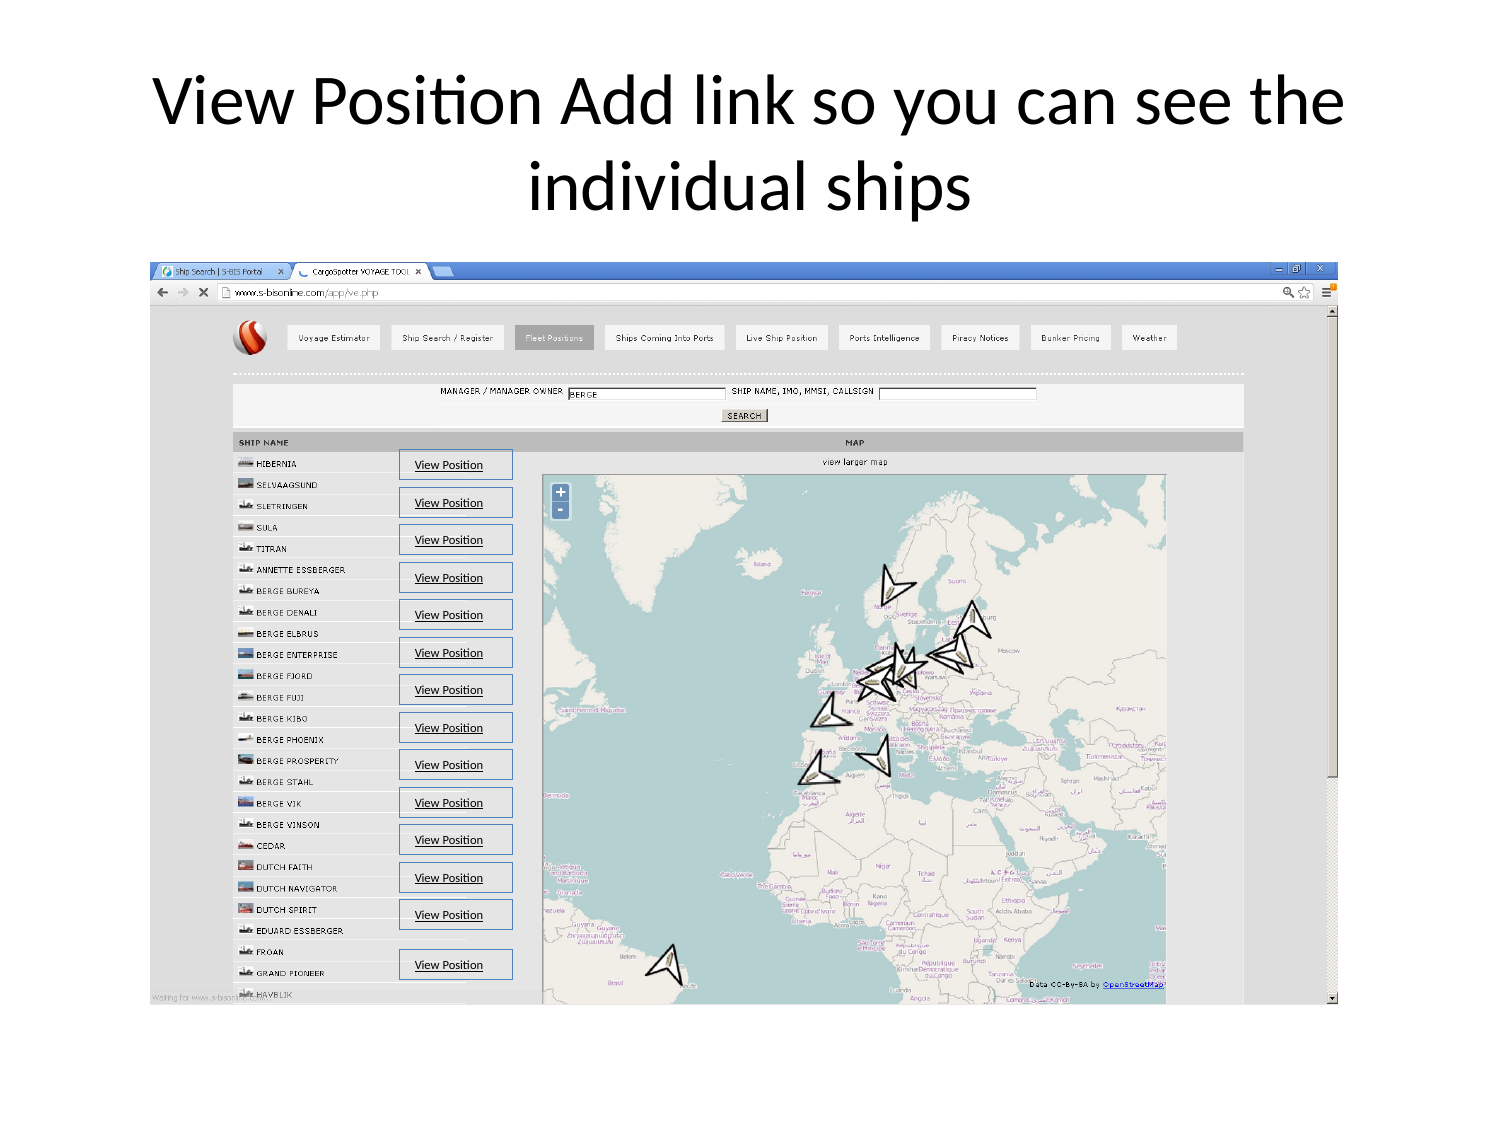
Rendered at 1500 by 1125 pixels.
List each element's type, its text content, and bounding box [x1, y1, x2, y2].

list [149, 262, 1339, 1006]
title View Position Add link so you can see the individual ships [75, 45, 1425, 233]
